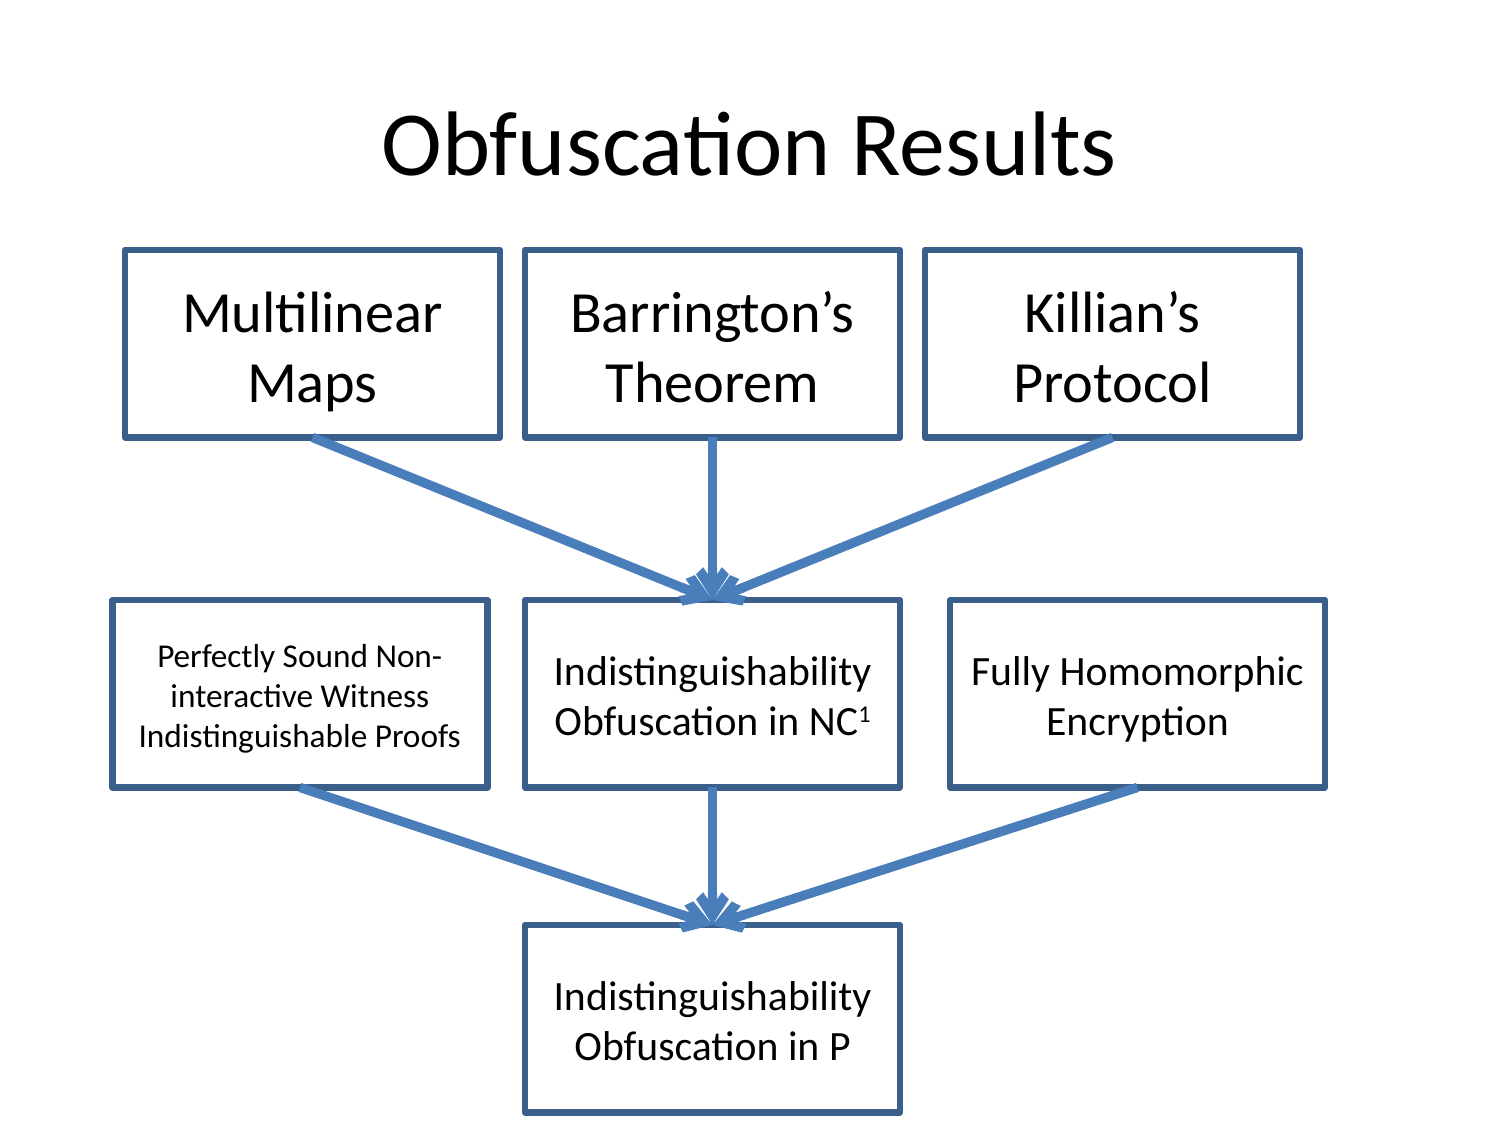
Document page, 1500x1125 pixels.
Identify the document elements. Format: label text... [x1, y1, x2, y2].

text_box Killian’s Protocol [923, 248, 1302, 440]
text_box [312, 437, 709, 601]
text_box Indistinguishability Obfuscation in P [523, 933, 902, 1115]
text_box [712, 787, 1138, 926]
text_box Fully Homomorphic Encryption [948, 598, 1327, 790]
text_box Barrington’s Theorem [523, 248, 902, 435]
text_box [299, 787, 709, 926]
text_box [712, 437, 1113, 601]
title Obfuscation Results [75, 45, 1425, 233]
text_box Indistinguishability Obfuscation in NC1 [523, 608, 902, 785]
text_box Multilinear Maps [123, 248, 502, 440]
text_box Perfectly Sound Non-interactive Witness Indistinguishable Proofs [110, 598, 489, 790]
